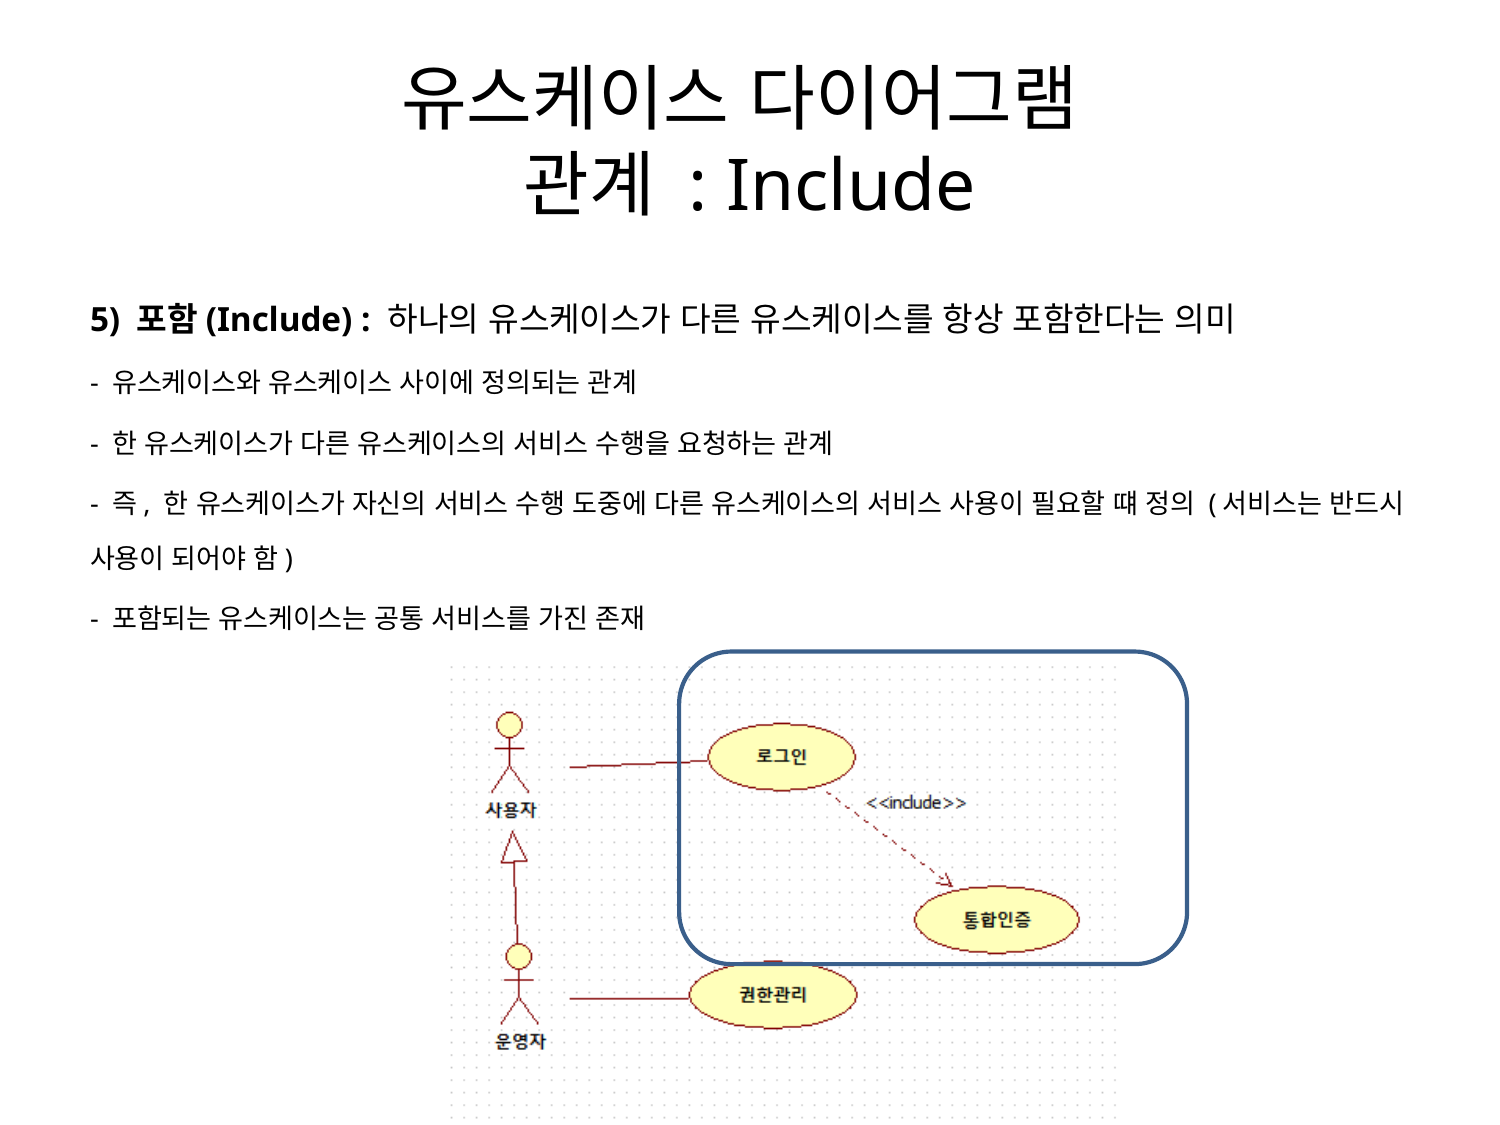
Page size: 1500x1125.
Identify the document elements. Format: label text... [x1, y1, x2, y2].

title 유스케이스 다이어그램 관계 : Include [75, 45, 1425, 233]
text_box [1125, 649, 1190, 967]
picture [436, 651, 1127, 1125]
list 5) 포함(Include) : 하나의 유스케이스가 다른 유스케이스를 항상 포함한다는 의미 - 유스케이스와 유스케이스 사이에 정의되는 관계 - 한 유스케이스가 다른 유스케이스의 서비스 수행을 요청하는 관계 - 즉, 한 유스케이스가 자신의 서비스 수행 도중에 다른 유스케이스의 서비스 사용이 필요할 떄 정의 (서비스는 반드시 사용이 되어야 함) - 포함되는 유스케이스는 공통 서비스를 가진 존재 [75, 262, 1425, 1005]
